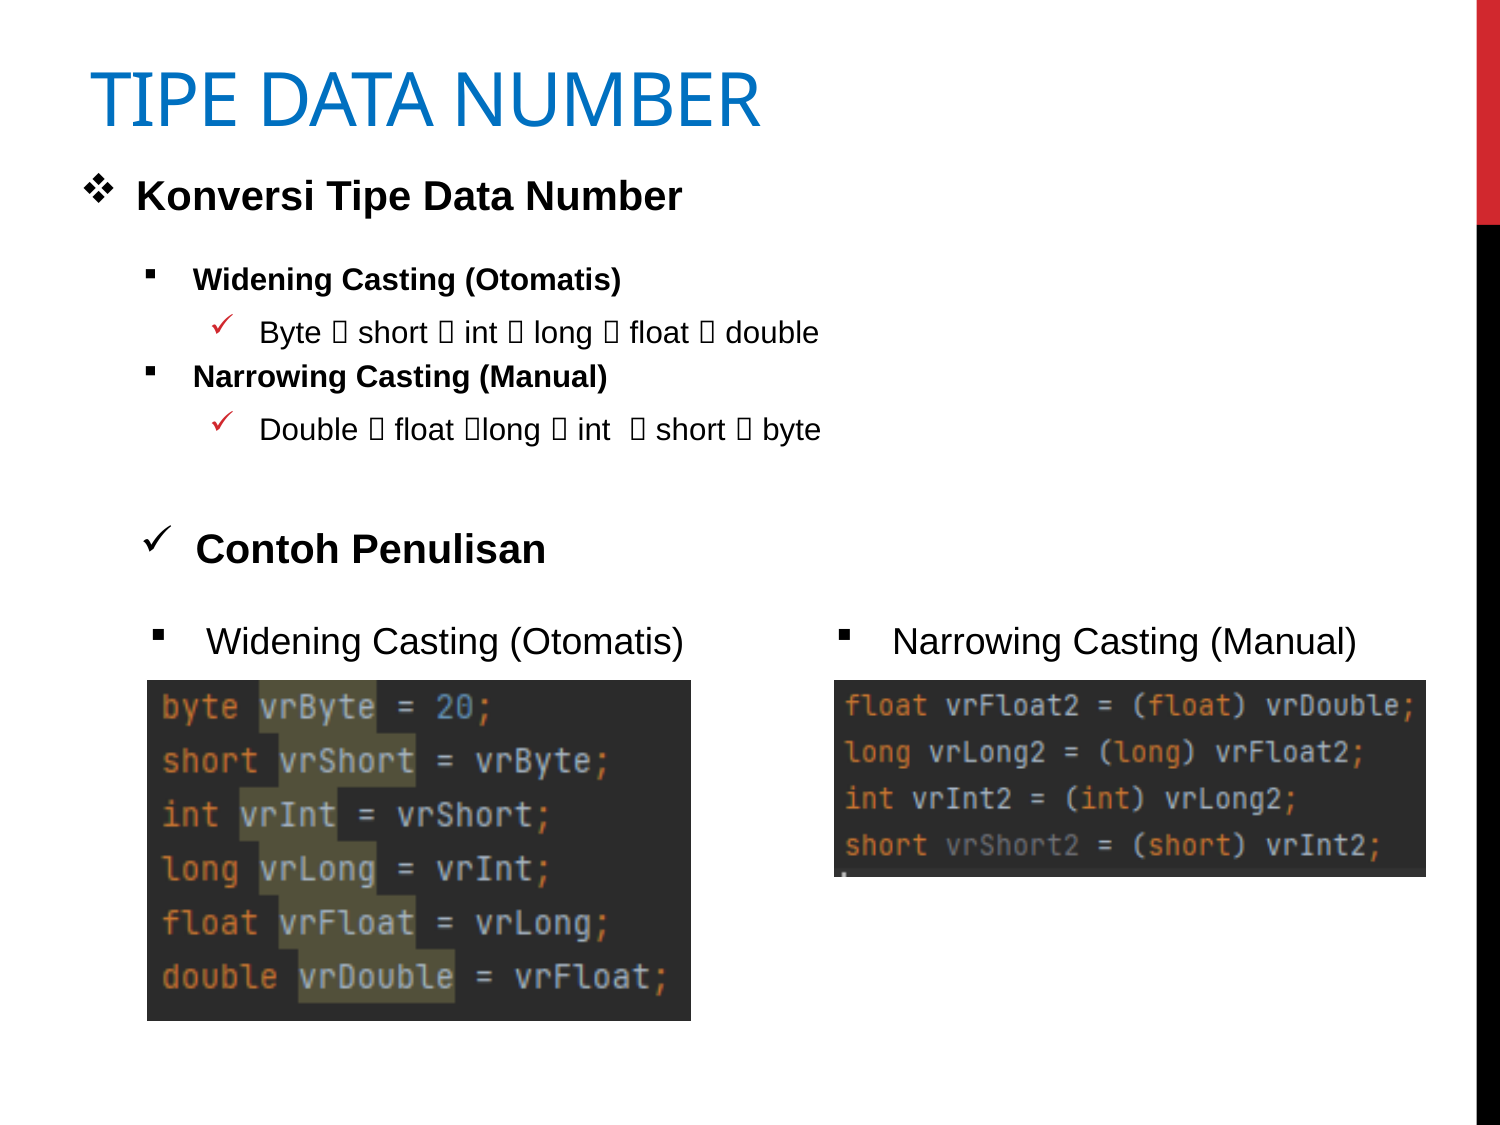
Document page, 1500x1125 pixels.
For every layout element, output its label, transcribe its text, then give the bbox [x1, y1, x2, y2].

text_box Narrowing Casting (Manual) [821, 609, 1373, 670]
text_box Konversi Tipe Data Number [64, 160, 1315, 256]
list Widening Casting (Otomatis) Byte  short  int  long  float  double Narrowing Casting (Manual) Double  float long  int  short  byte [128, 251, 1379, 457]
title Tipe data number [75, 25, 1025, 149]
text_box Contoh Penulisan [124, 515, 1035, 580]
picture [834, 680, 1427, 877]
picture [147, 680, 692, 1022]
text_box Widening Casting (Otomatis) [134, 609, 700, 670]
